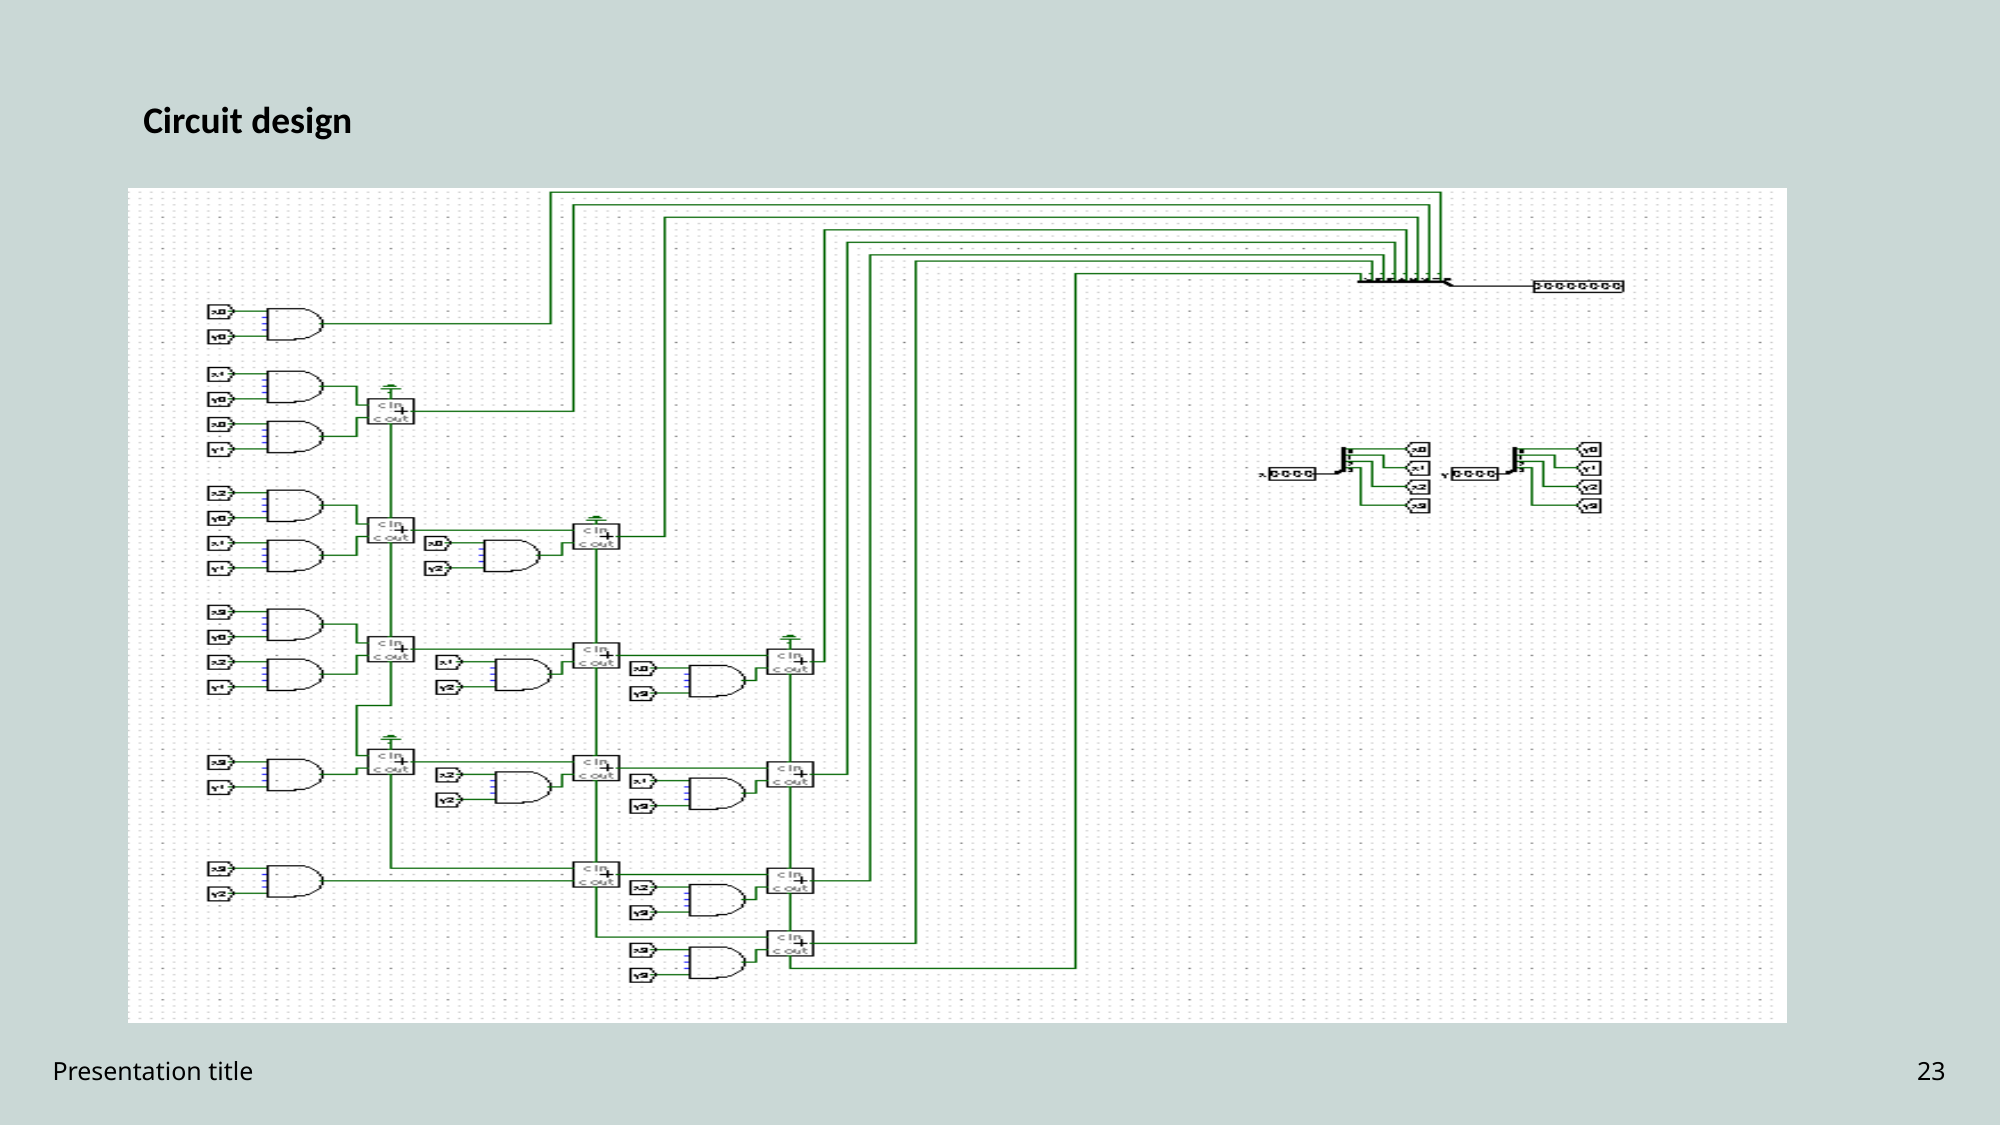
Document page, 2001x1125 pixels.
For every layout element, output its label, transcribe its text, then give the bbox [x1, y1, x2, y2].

picture [128, 188, 1787, 1023]
text_box Circuit design [128, 20, 1501, 149]
footer Presentation title [37, 1042, 713, 1103]
slide_number 23 [1510, 1042, 1961, 1103]
